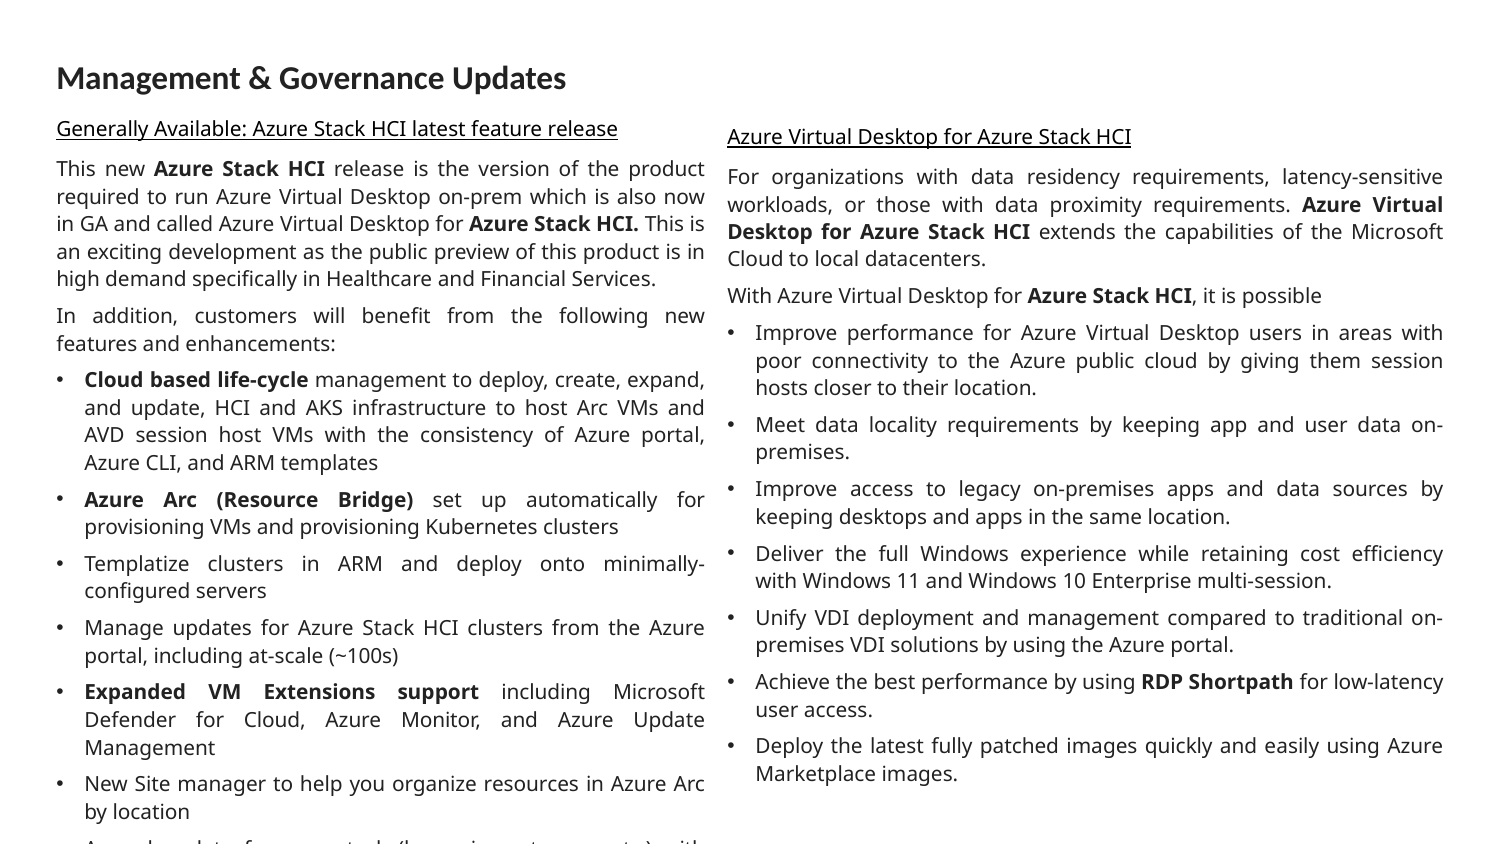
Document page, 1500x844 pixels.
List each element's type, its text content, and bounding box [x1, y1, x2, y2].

title Management & Governance Updates [56, 56, 1444, 113]
list Azure Virtual Desktop for Azure Stack HCI For organizations with data residency requirements, latency-sensitive workloads, or those with data proximity requirements. Azure Virtual Desktop for Azure Stack HCI extends the capabilities of the Microsoft Cloud to local datacenters. With Azure Virtual Desktop for Azure Stack HCI, it is possible Improve performance for Azure Virtual Desktop users in areas with poor connectivity to the Azure public cloud by giving them session hosts closer to their location. Meet data locality requirements by keeping app and user data on-premises. Improve access to legacy on-premises apps and data sources by keeping desktops and apps in the same location. Deliver the full Windows experience while retaining cost efficiency with Windows 11 and Windows 10 Enterprise multi-session. Unify VDI deployment and management compared to traditional on-premises VDI solutions by using the Azure portal. Achieve the best performance by using RDP Shortpath for low-latency user access. Deploy the latest fully patched images quickly and easily using Azure Marketplace images. [727, 120, 1444, 760]
list Generally Available: Azure Stack HCI latest feature release This new Azure Stack HCI release is the version of the product required to run Azure Virtual Desktop on-prem which is also now in GA and called Azure Virtual Desktop for Azure Stack HCI. This is an exciting development as the public preview of this product is in high demand specifically in Healthcare and Financial Services. In addition, customers will benefit from the following new features and enhancements: Cloud based life-cycle management to deploy, create, expand, and update, HCI and AKS infrastructure to host Arc VMs and AVD session host VMs with the consistency of Azure portal, Azure CLI, and ARM templates Azure Arc (Resource Bridge) set up automatically for provisioning VMs and provisioning Kubernetes clusters Templatize clusters in ARM and deploy onto minimally-configured servers Manage updates for Azure Stack HCI clusters from the Azure portal, including at-scale (~100s) Expanded VM Extensions support including Microsoft Defender for Cloud, Azure Monitor, and Azure Update Management New Site manager to help you organize resources in Azure Arc by location Annual update for core stack (hypervisor, storage, etc.) with new deduplication and compression, Trusted Launch VMs, improved GPU support [56, 113, 706, 816]
